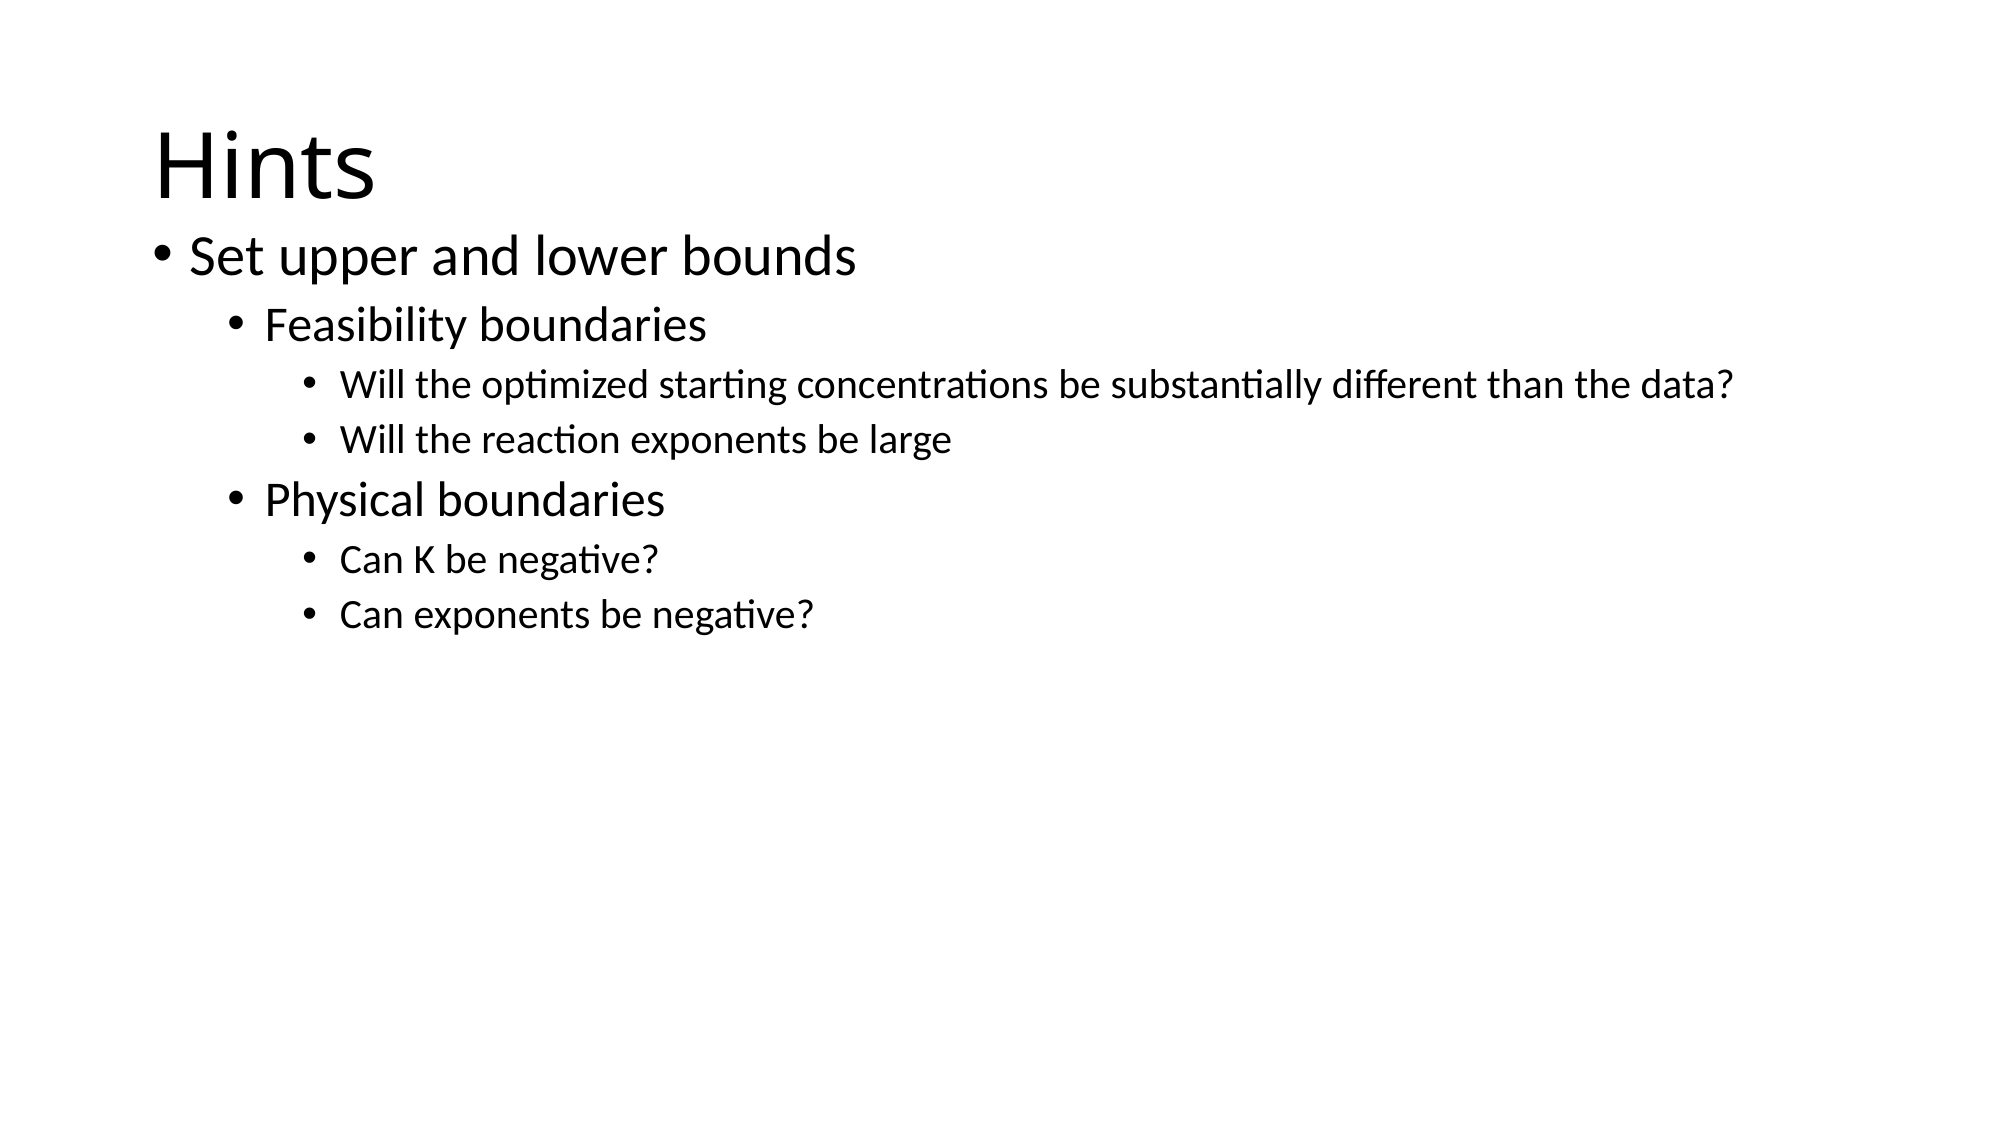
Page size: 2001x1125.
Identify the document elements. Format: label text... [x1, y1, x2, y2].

list Set upper and lower bounds Feasibility boundaries Will the optimized starting concentrations be substantially different than the data? Will the reaction exponents be large Physical boundaries Can K be negative? Can exponents be negative? [137, 217, 1863, 1014]
title Hints [137, 59, 1863, 217]
